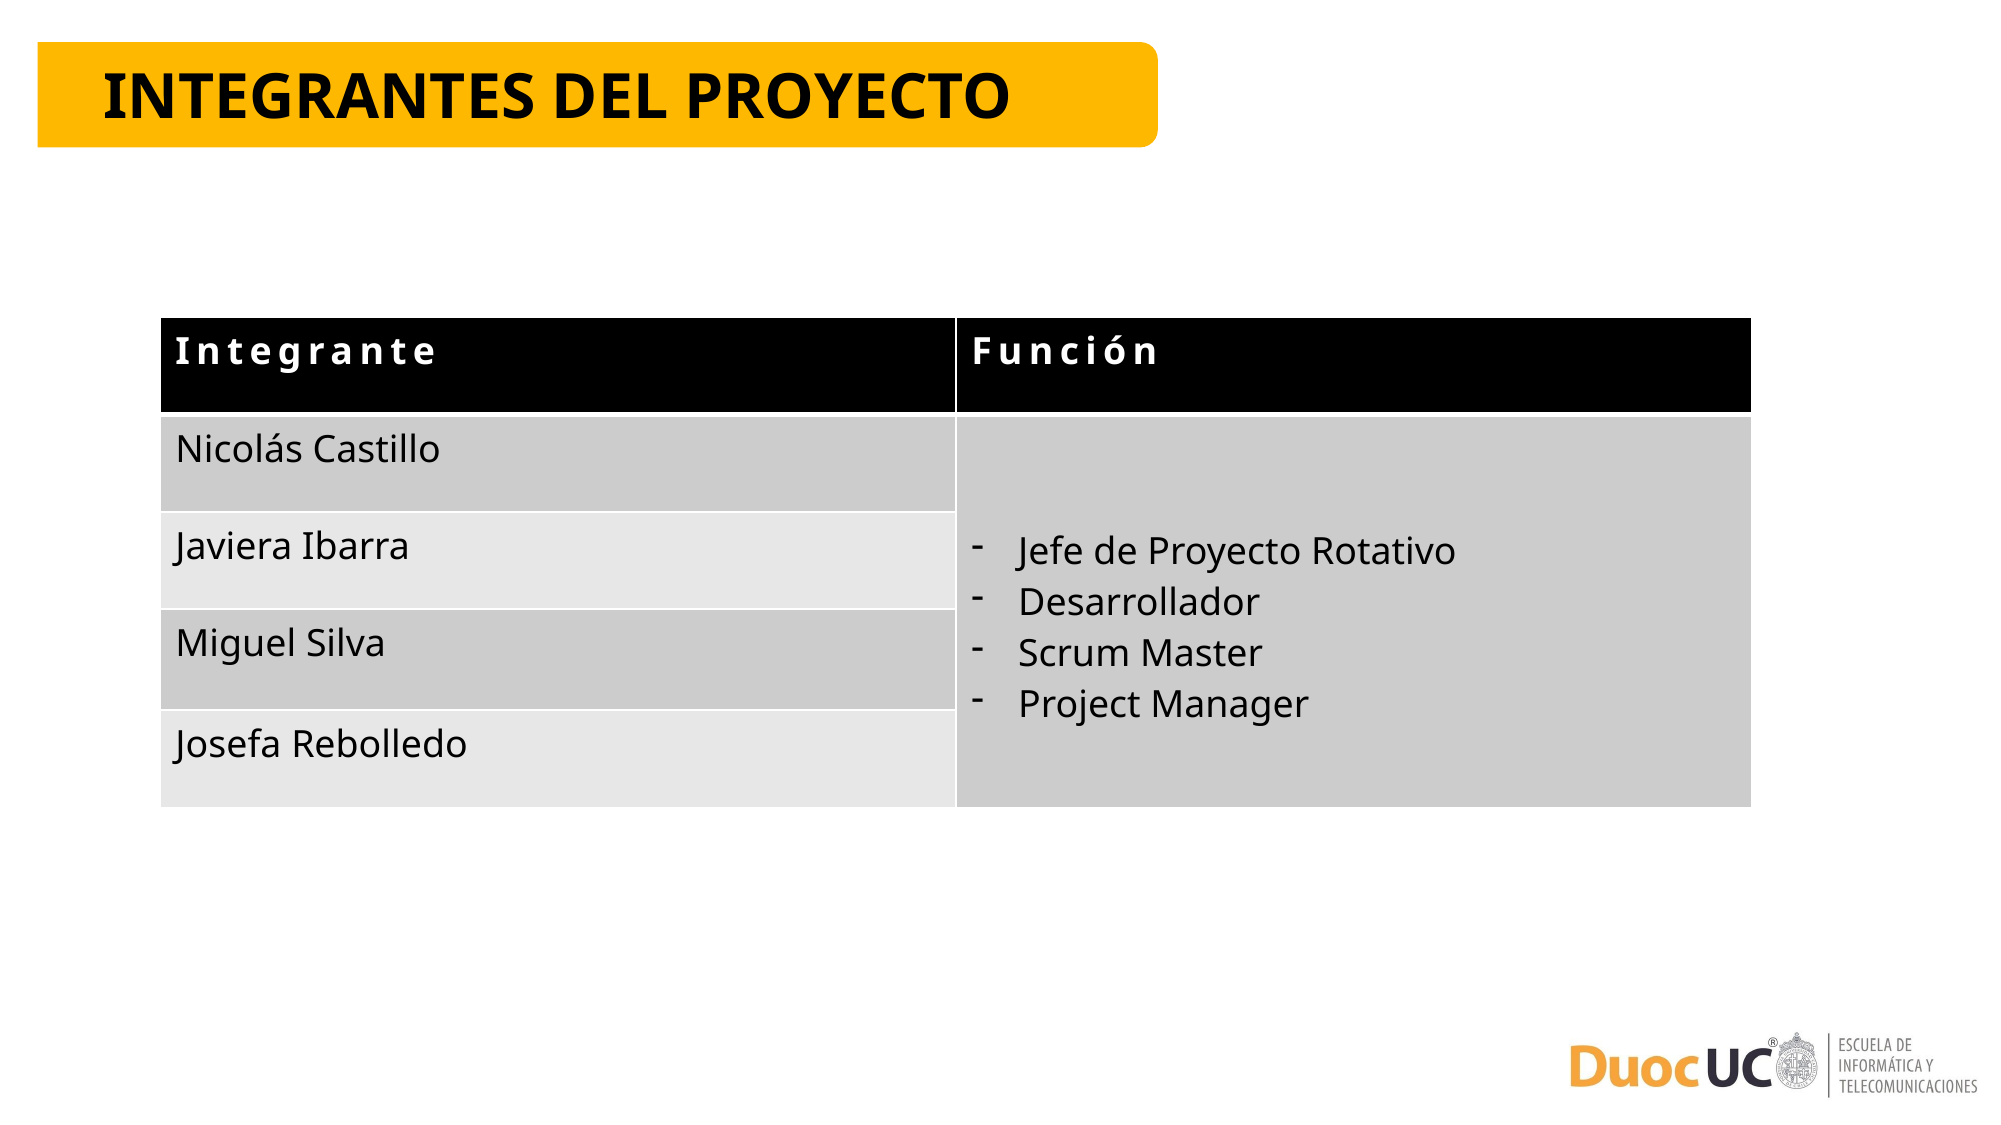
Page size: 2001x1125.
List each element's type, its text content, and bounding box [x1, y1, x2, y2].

title INTEGRANTES DEL PROYECTO [59, 50, 1058, 140]
table_cell Javiera Ibarra [161, 513, 955, 608]
table_cell Miguel Silva [161, 610, 955, 709]
picture [1568, 1022, 1978, 1125]
table_cell Nicolás Castillo [161, 417, 955, 511]
text_box [35, 40, 1160, 149]
table_header Función [957, 318, 1751, 412]
table_header Integrante [161, 318, 955, 412]
table_cell Jefe de Proyecto Rotativo Desarrollador Scrum Master Project Manager [957, 417, 1751, 807]
table_cell Josefa Rebolledo [161, 711, 955, 807]
